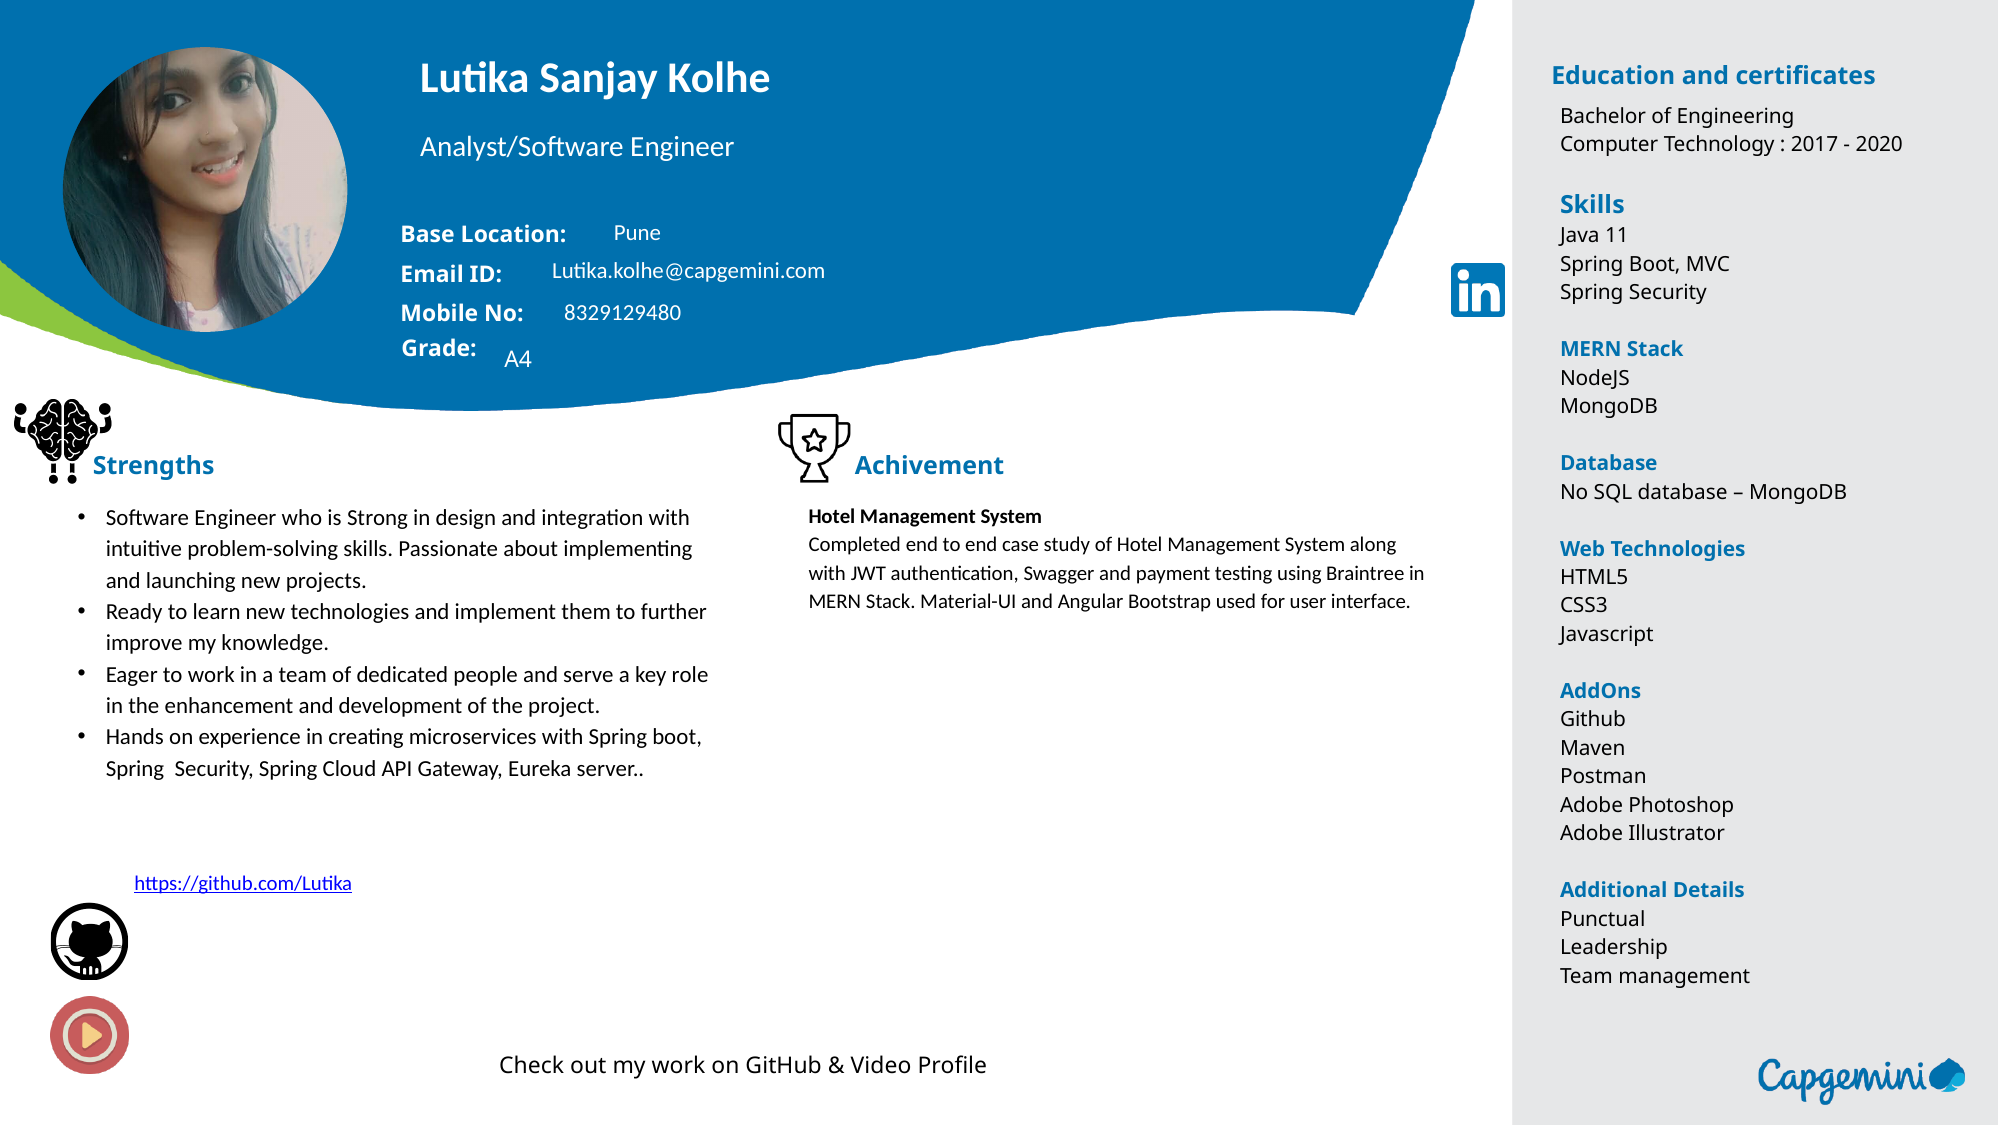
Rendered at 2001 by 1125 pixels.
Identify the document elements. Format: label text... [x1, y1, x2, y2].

picture [0, 0, 1998, 1125]
text_box Check out my work on GitHub & Video Profile [484, 1042, 1044, 1086]
list 8329129480 [549, 290, 941, 345]
list Lutika Sanjay Kolhe [404, 41, 1426, 92]
text_box Bachelor of Engineering Computer Technology : 2017 - 2020 Skills Java 11 Spring Boot, MVC Spring Security MERN Stack NodeJS MongoDB Database No SQL database – MongoDB Web Technologies HTML5 CSS3 Javascript AddOns Github Maven Postman Adobe Photoshop Adobe Illustrator Additional Details Punctual Leadership Team management [1545, 91, 1992, 1093]
list Pune [598, 209, 989, 247]
text_box A4 [504, 326, 896, 381]
list Hotel Management System Completed end to end case study of Hotel Management System along with JWT authentication, Swagger and payment testing using Braintree in MERN Stack. Material-UI and Angular Bootstrap used for user interface. [793, 491, 1451, 1086]
list Lutika.kolhe@capgemini.com [536, 247, 1000, 302]
list Software Engineer who is Strong in design and integration with intuitive problem-solving skills. Passionate about implementing and launching new projects. Ready to learn new technologies and implement them to further improve my knowledge. Eager to work in a team of dedicated people and serve a key role in the enhancement and development of the project. Hands on experience in creating microservices with Spring boot, Spring Security, Spring Cloud API Gateway, Eureka server.. https://github.com/Lutika [62, 491, 729, 1086]
list Analyst/Software Engineer [404, 109, 1399, 162]
